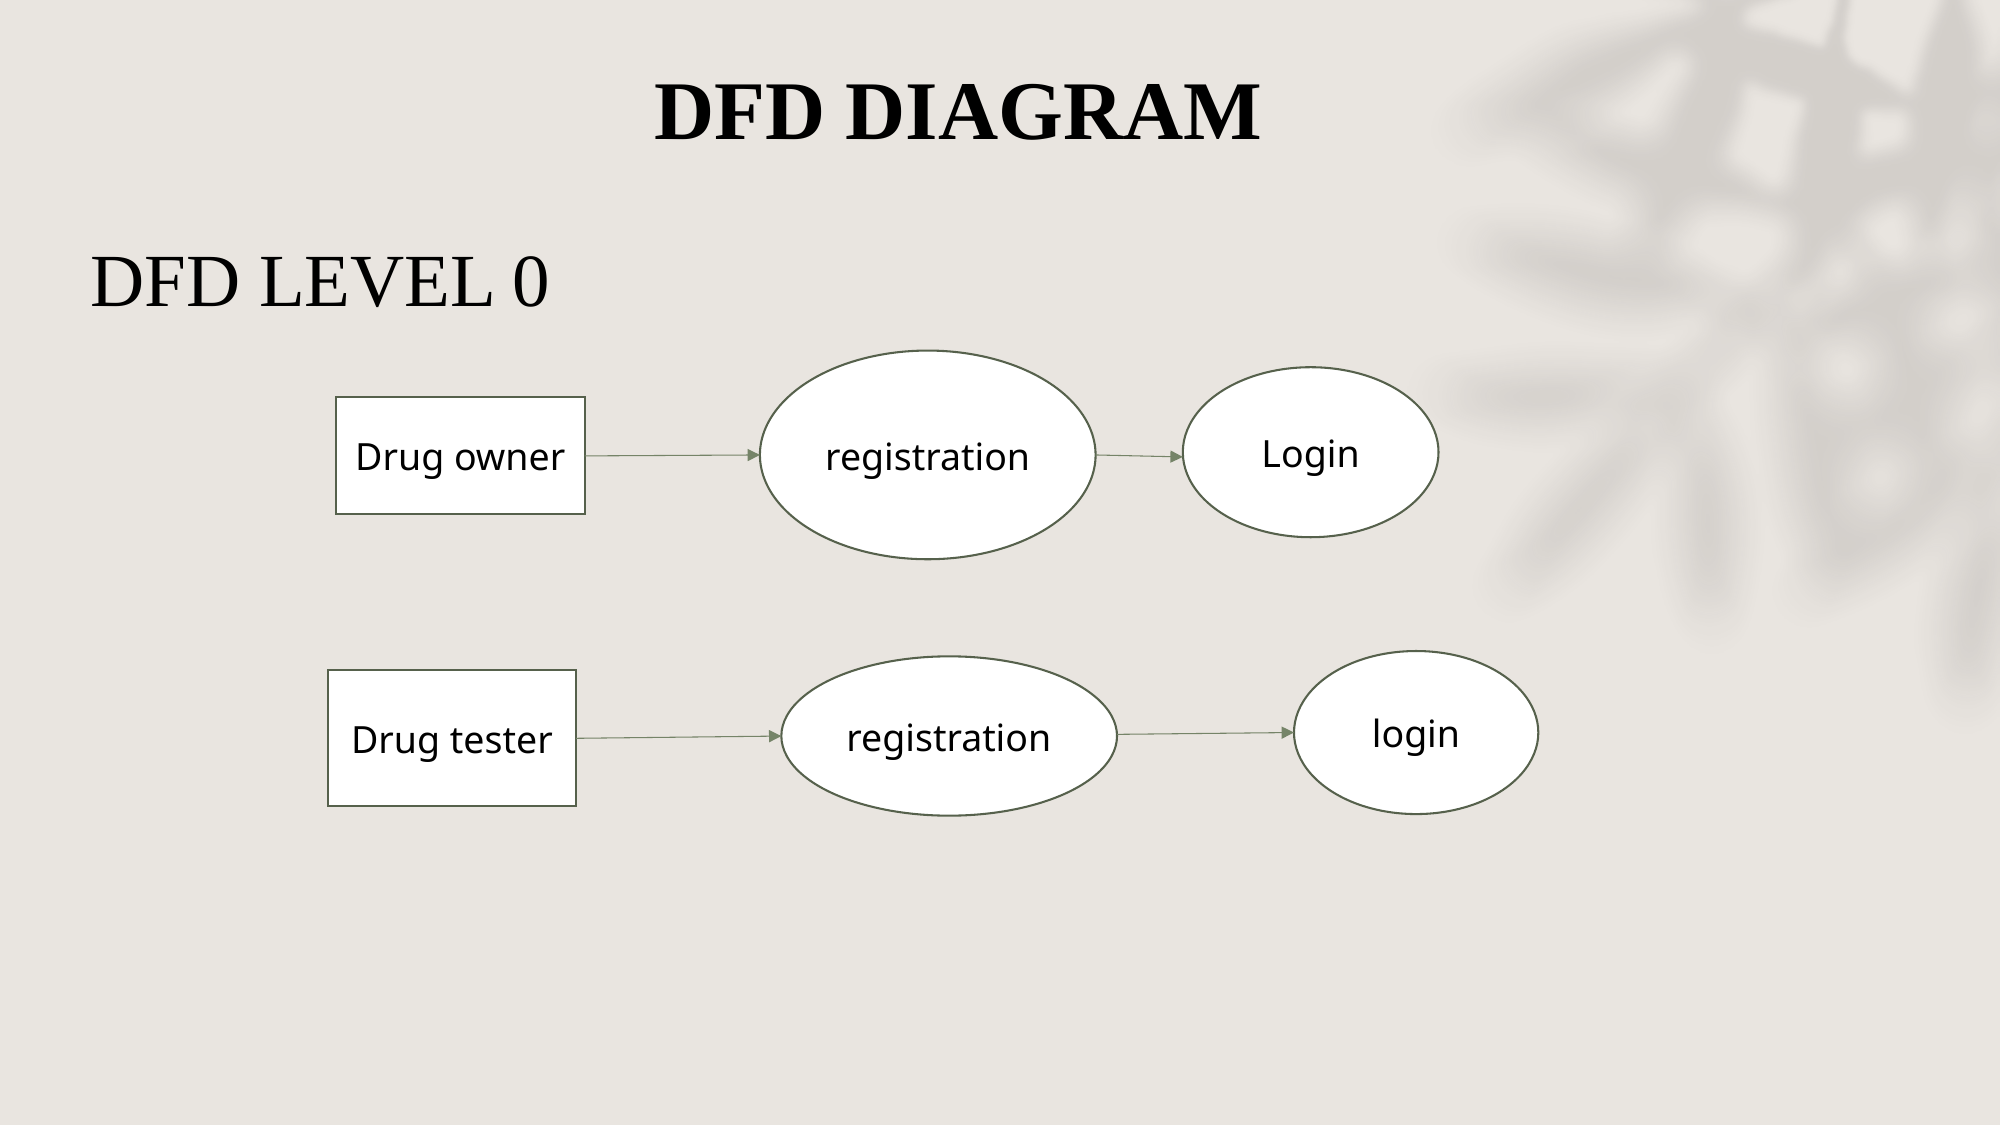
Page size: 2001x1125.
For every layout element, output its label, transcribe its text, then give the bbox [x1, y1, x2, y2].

text_box Login [1181, 366, 1440, 539]
list DFD LEVEL 0 [75, 214, 1925, 1009]
text_box Drug owner [335, 396, 586, 515]
title DFD DIAGRAM [90, 0, 1827, 214]
text_box Drug tester [327, 669, 577, 807]
text_box login [1293, 649, 1540, 816]
text_box registration [758, 349, 1097, 561]
text_box registration [780, 655, 1119, 817]
